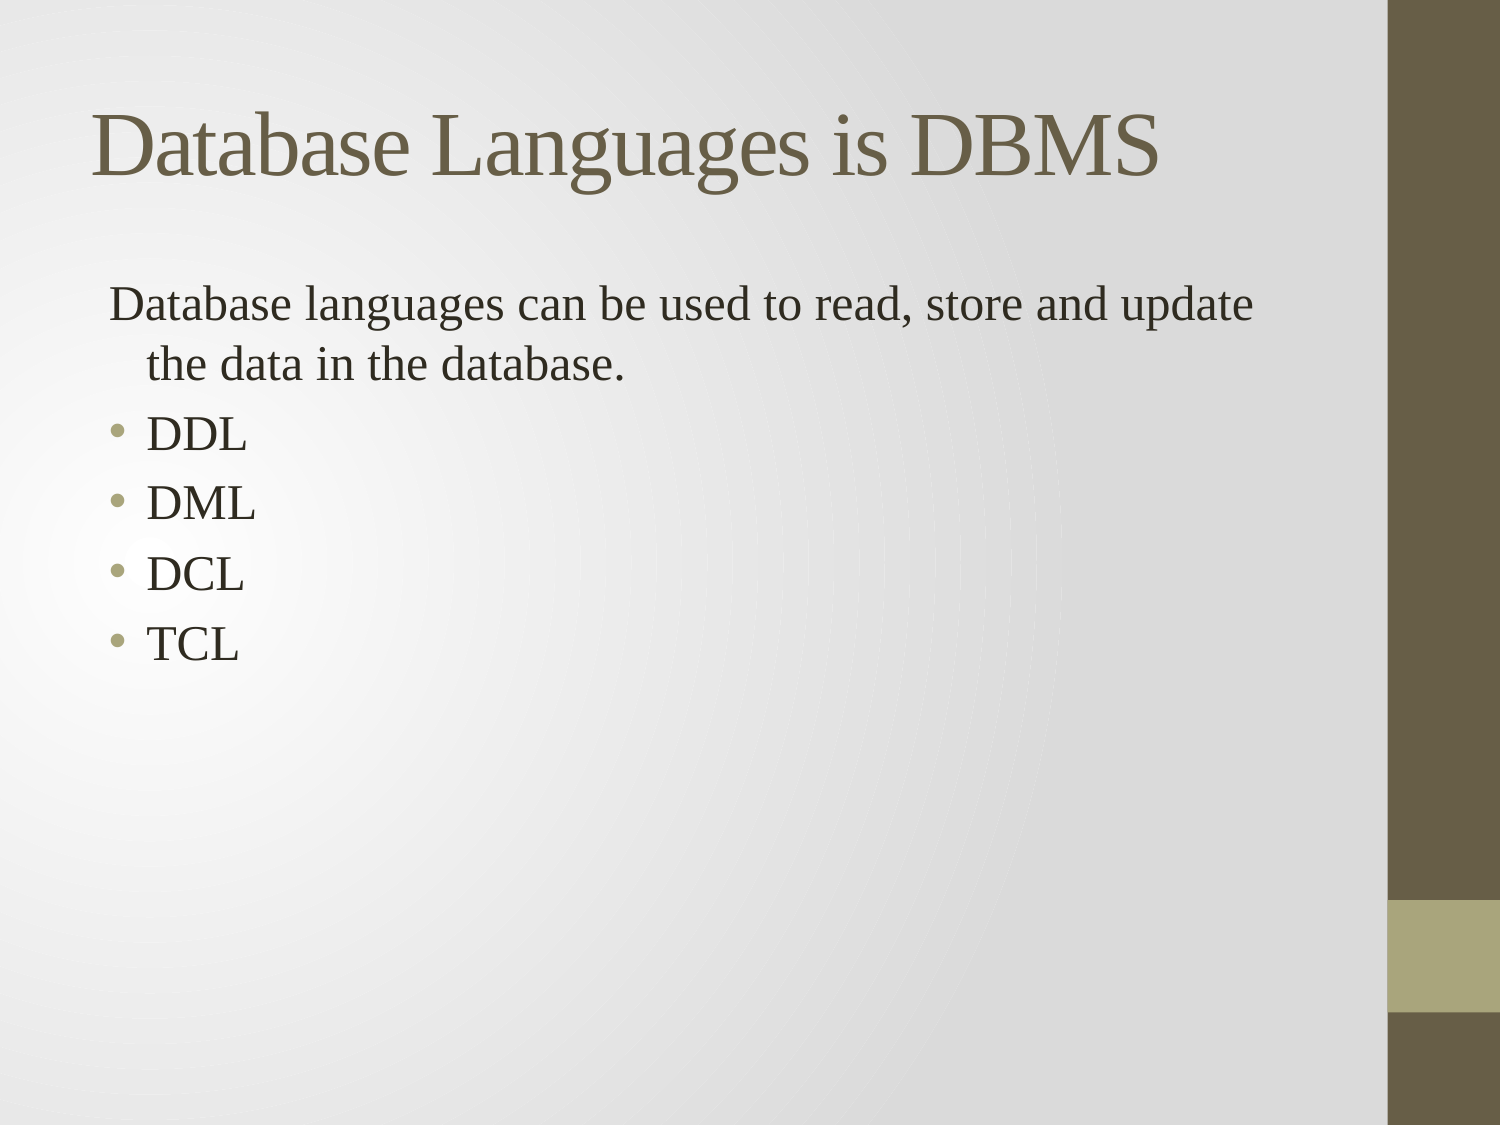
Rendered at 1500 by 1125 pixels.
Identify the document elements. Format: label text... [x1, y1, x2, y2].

list Database languages can be used to read, store and update the data in the database. DDL DML DCL TCL [75, 262, 1325, 1050]
title Database Languages is DBMS [75, 45, 1325, 233]
